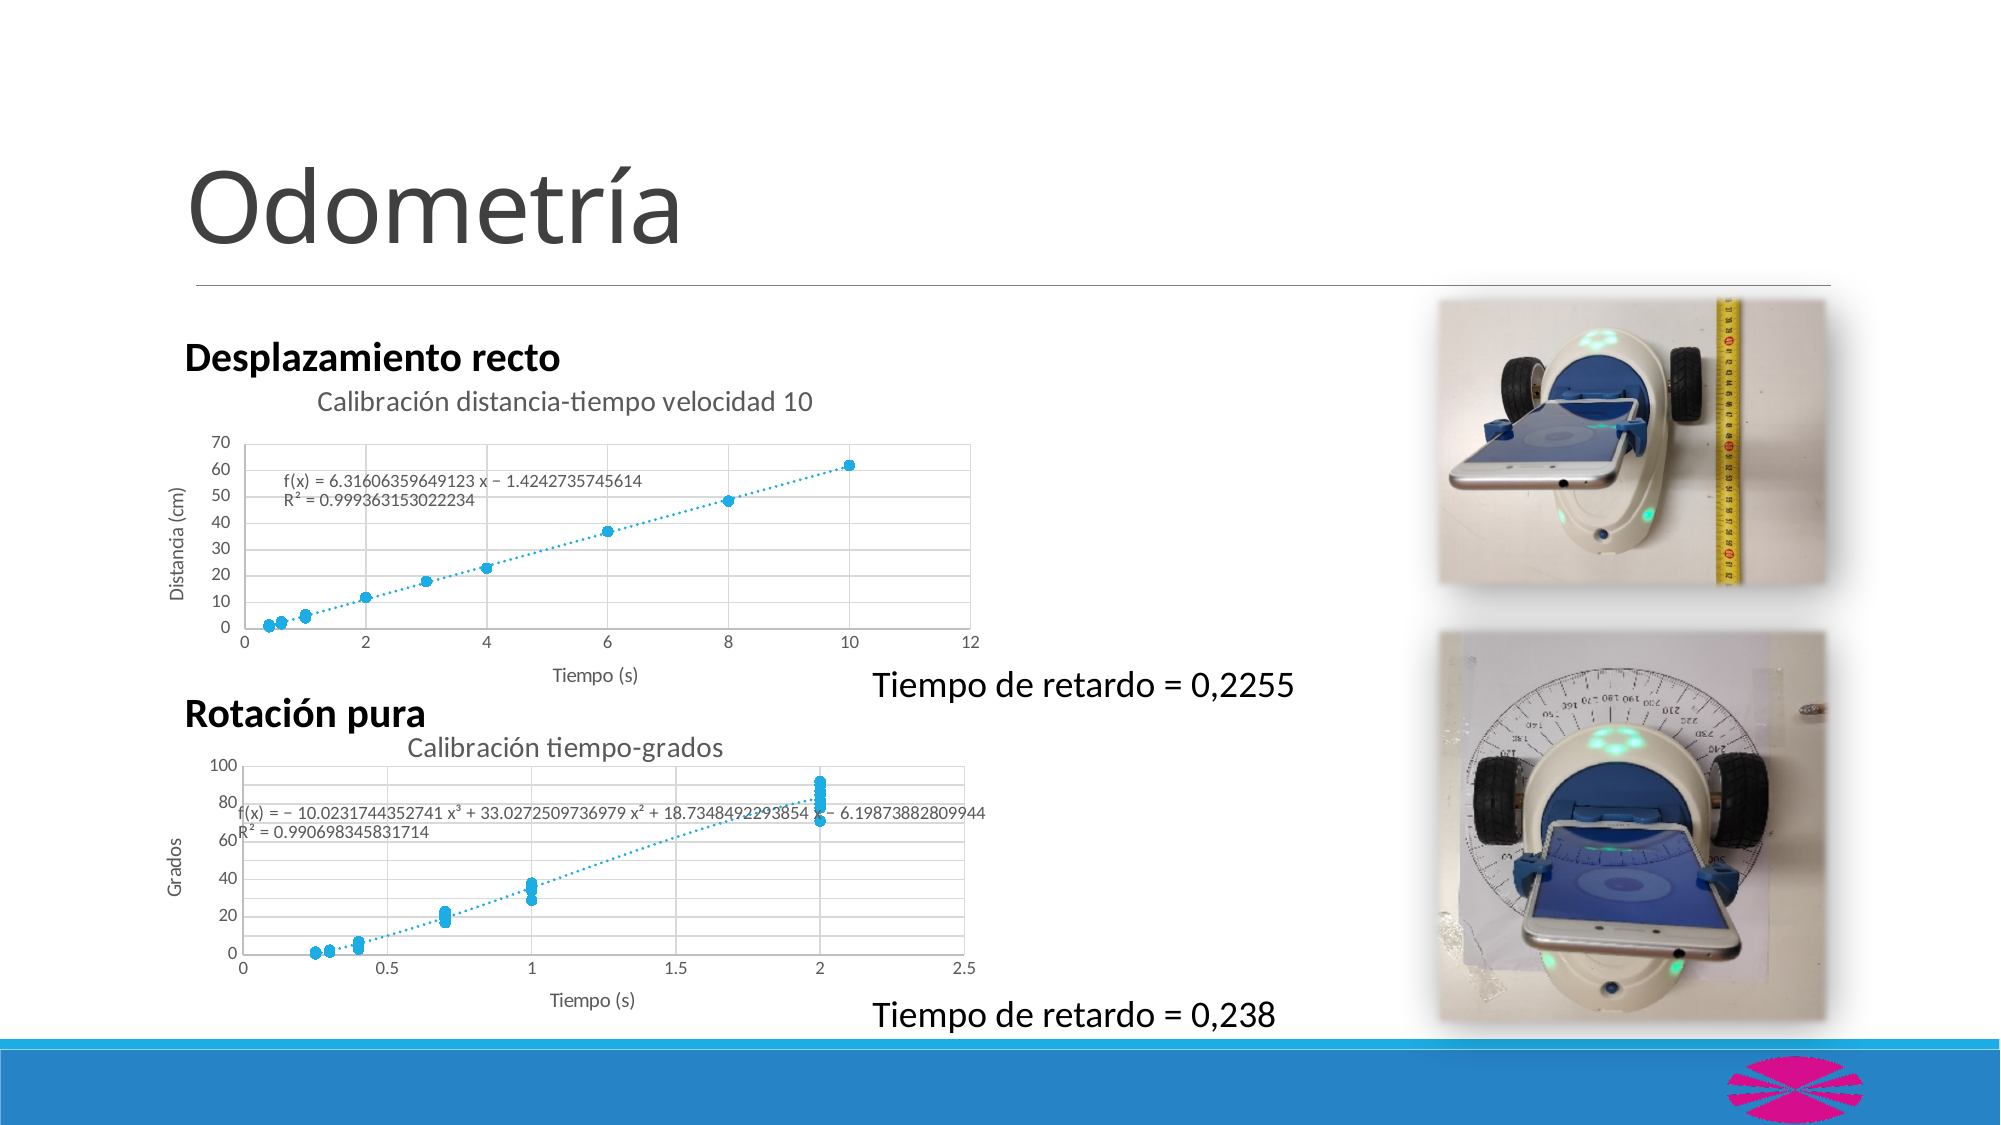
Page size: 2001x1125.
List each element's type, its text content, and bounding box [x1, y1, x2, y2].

text_box Desplazamiento recto [169, 322, 635, 362]
picture [1724, 1054, 1866, 1125]
chart [134, 365, 1001, 1024]
title Odometría [170, 123, 1895, 272]
text_box Tiempo de retardo = 0,2255 [1005, 653, 1313, 713]
picture [1432, 293, 1831, 589]
text_box Tiempo de retardo = 0,238 [857, 982, 1313, 1042]
picture [1432, 625, 1831, 1028]
